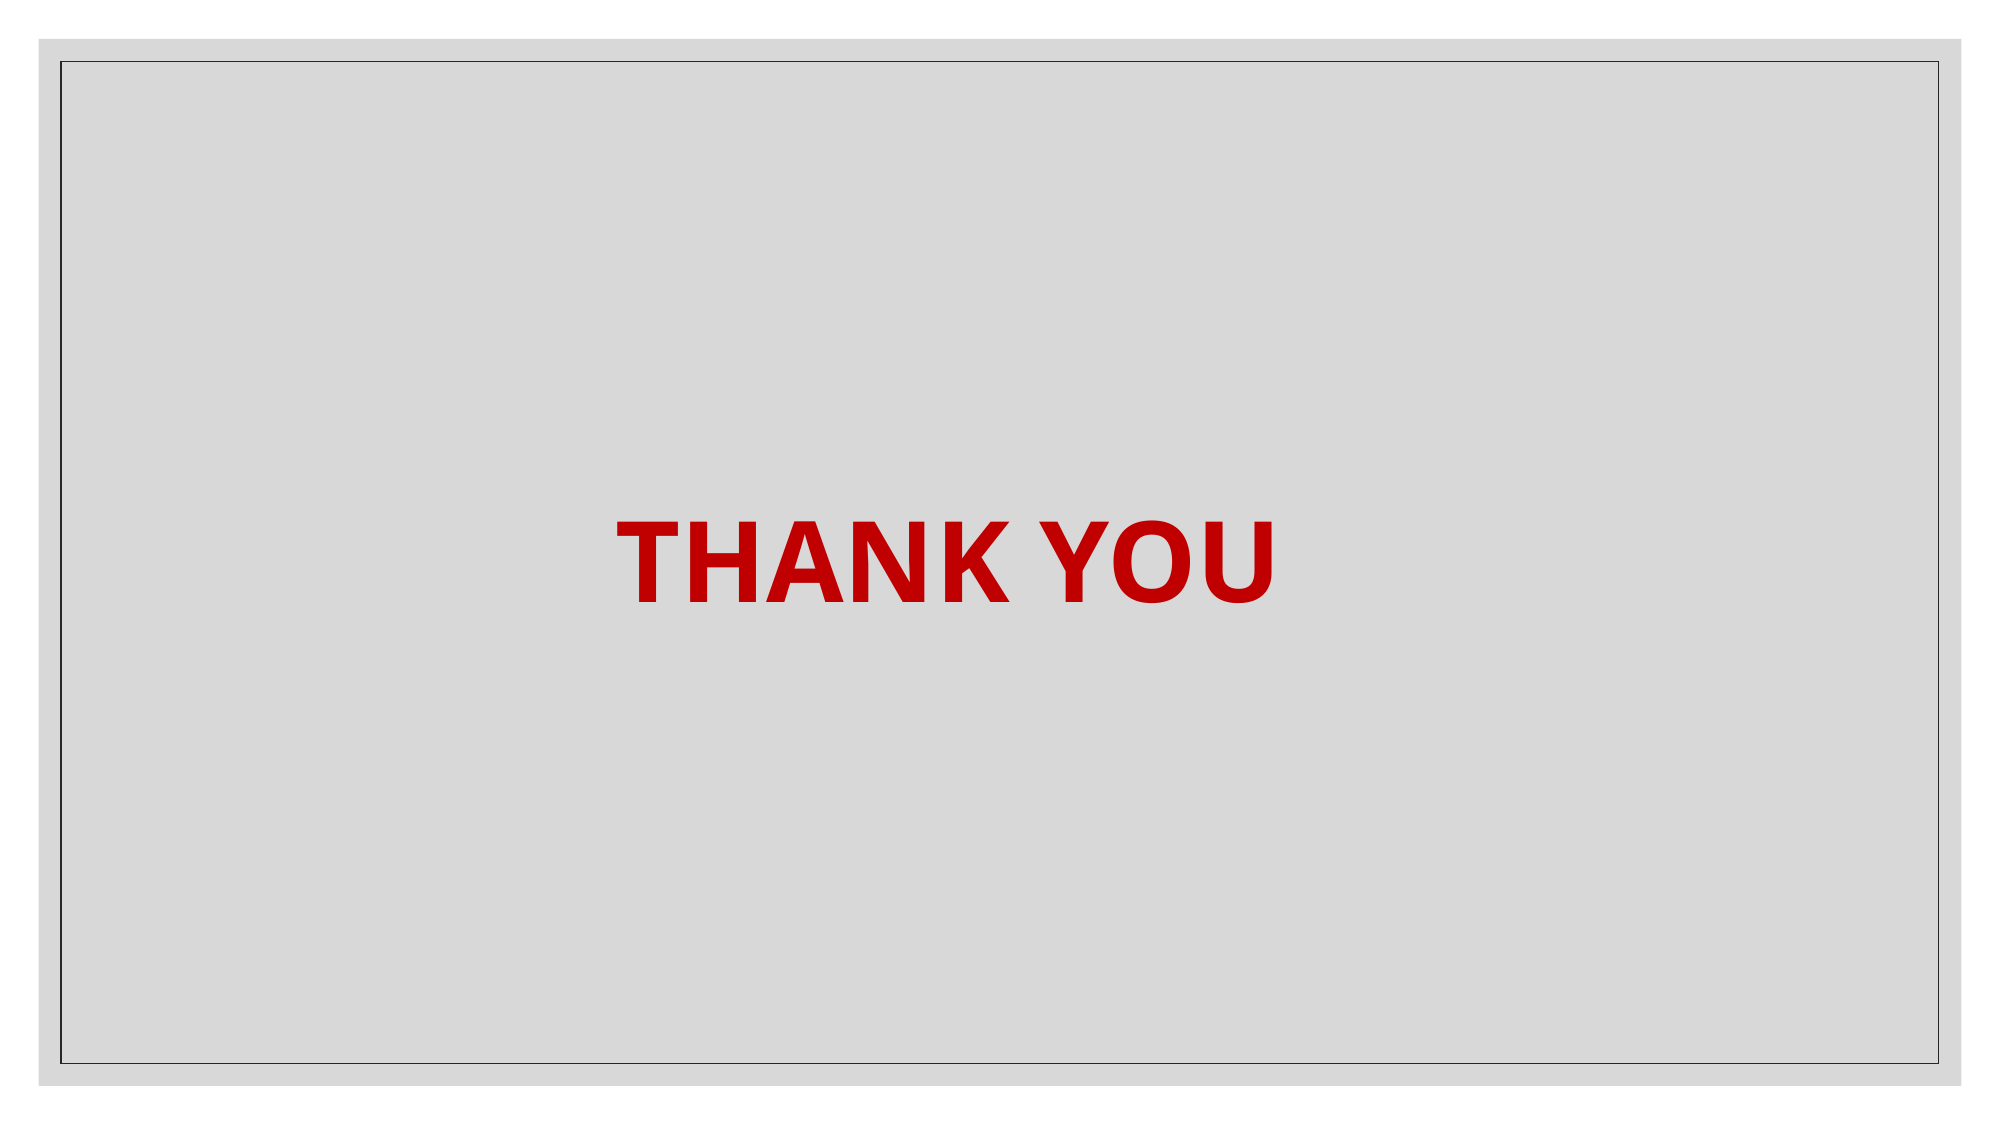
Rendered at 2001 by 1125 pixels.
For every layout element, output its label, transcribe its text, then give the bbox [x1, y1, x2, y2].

text_box THANK YOU [570, 482, 1571, 768]
